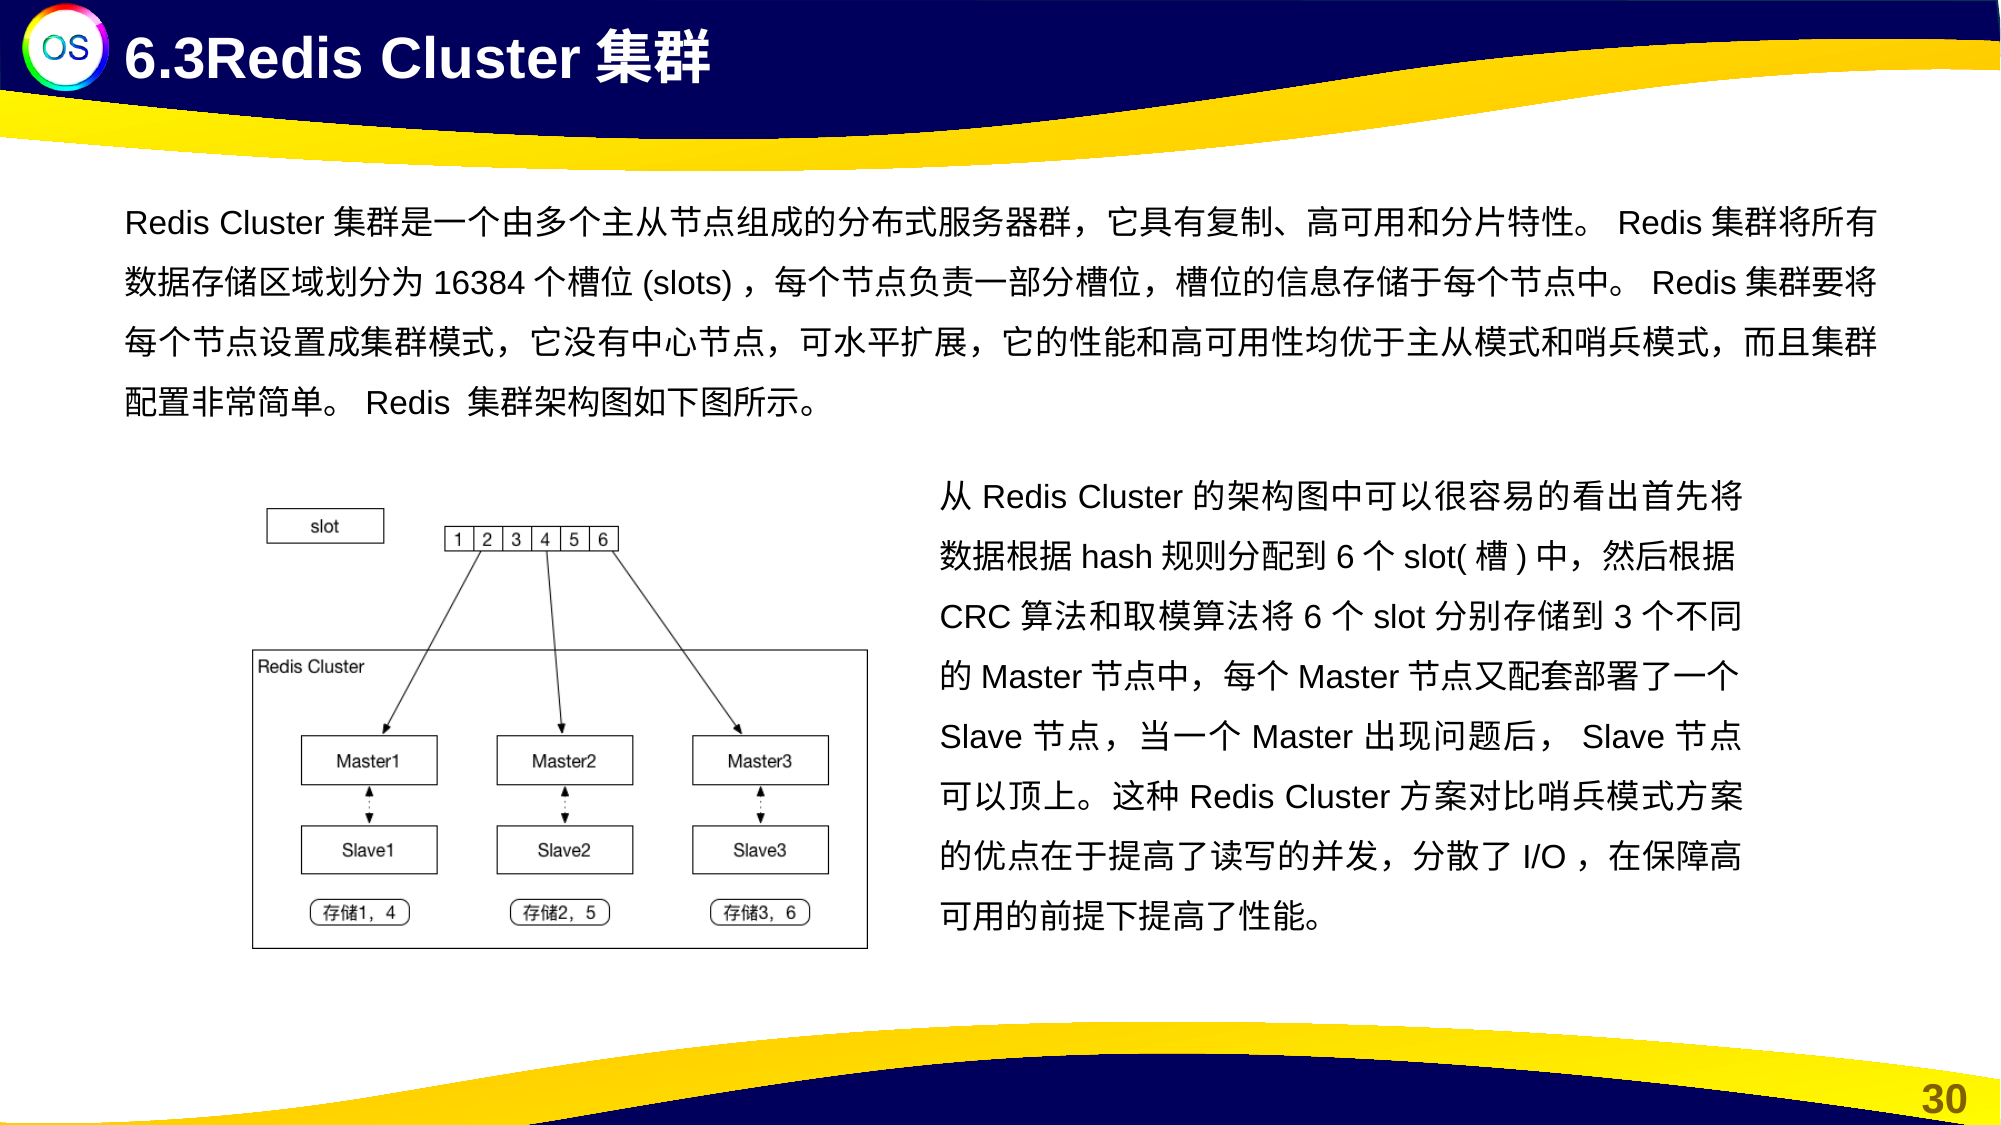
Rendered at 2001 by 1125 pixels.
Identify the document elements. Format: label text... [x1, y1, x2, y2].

text_box Redis Cluster集群是一个由多个主从节点组成的分布式服务器群，它具有复制、高可用和分片特性。Redis集群将所有数据存储区域划分为16384个槽位(slots)，每个节点负责一部分槽位，槽位的信息存储于每个节点中。Redis集群要将每个节点设置成集群模式，它没有中心节点，可水平扩展，它的性能和高可用性均优于主从模式和哨兵模式，而且集群配置非常简单。Redis 集群架构图如下图所示。 [109, 174, 1894, 429]
picture [251, 507, 868, 949]
picture [22, 3, 109, 91]
text_box 6.3Redis Cluster集群 [109, 12, 732, 98]
text_box 从Redis Cluster的架构图中可以很容易的看出首先将数据根据hash规则分配到6个slot(槽)中，然后根据CRC算法和取模算法将6个slot分别存储到3个不同的Master节点中，每个Master节点又配套部署了一个Slave节点，当一个Master出现问题后，Slave节点可以顶上。这种Redis Cluster方案对比哨兵模式方案的优点在于提高了读写的并发，分散了I/O，在保障高可用的前提下提高了性能。 [924, 448, 1759, 943]
